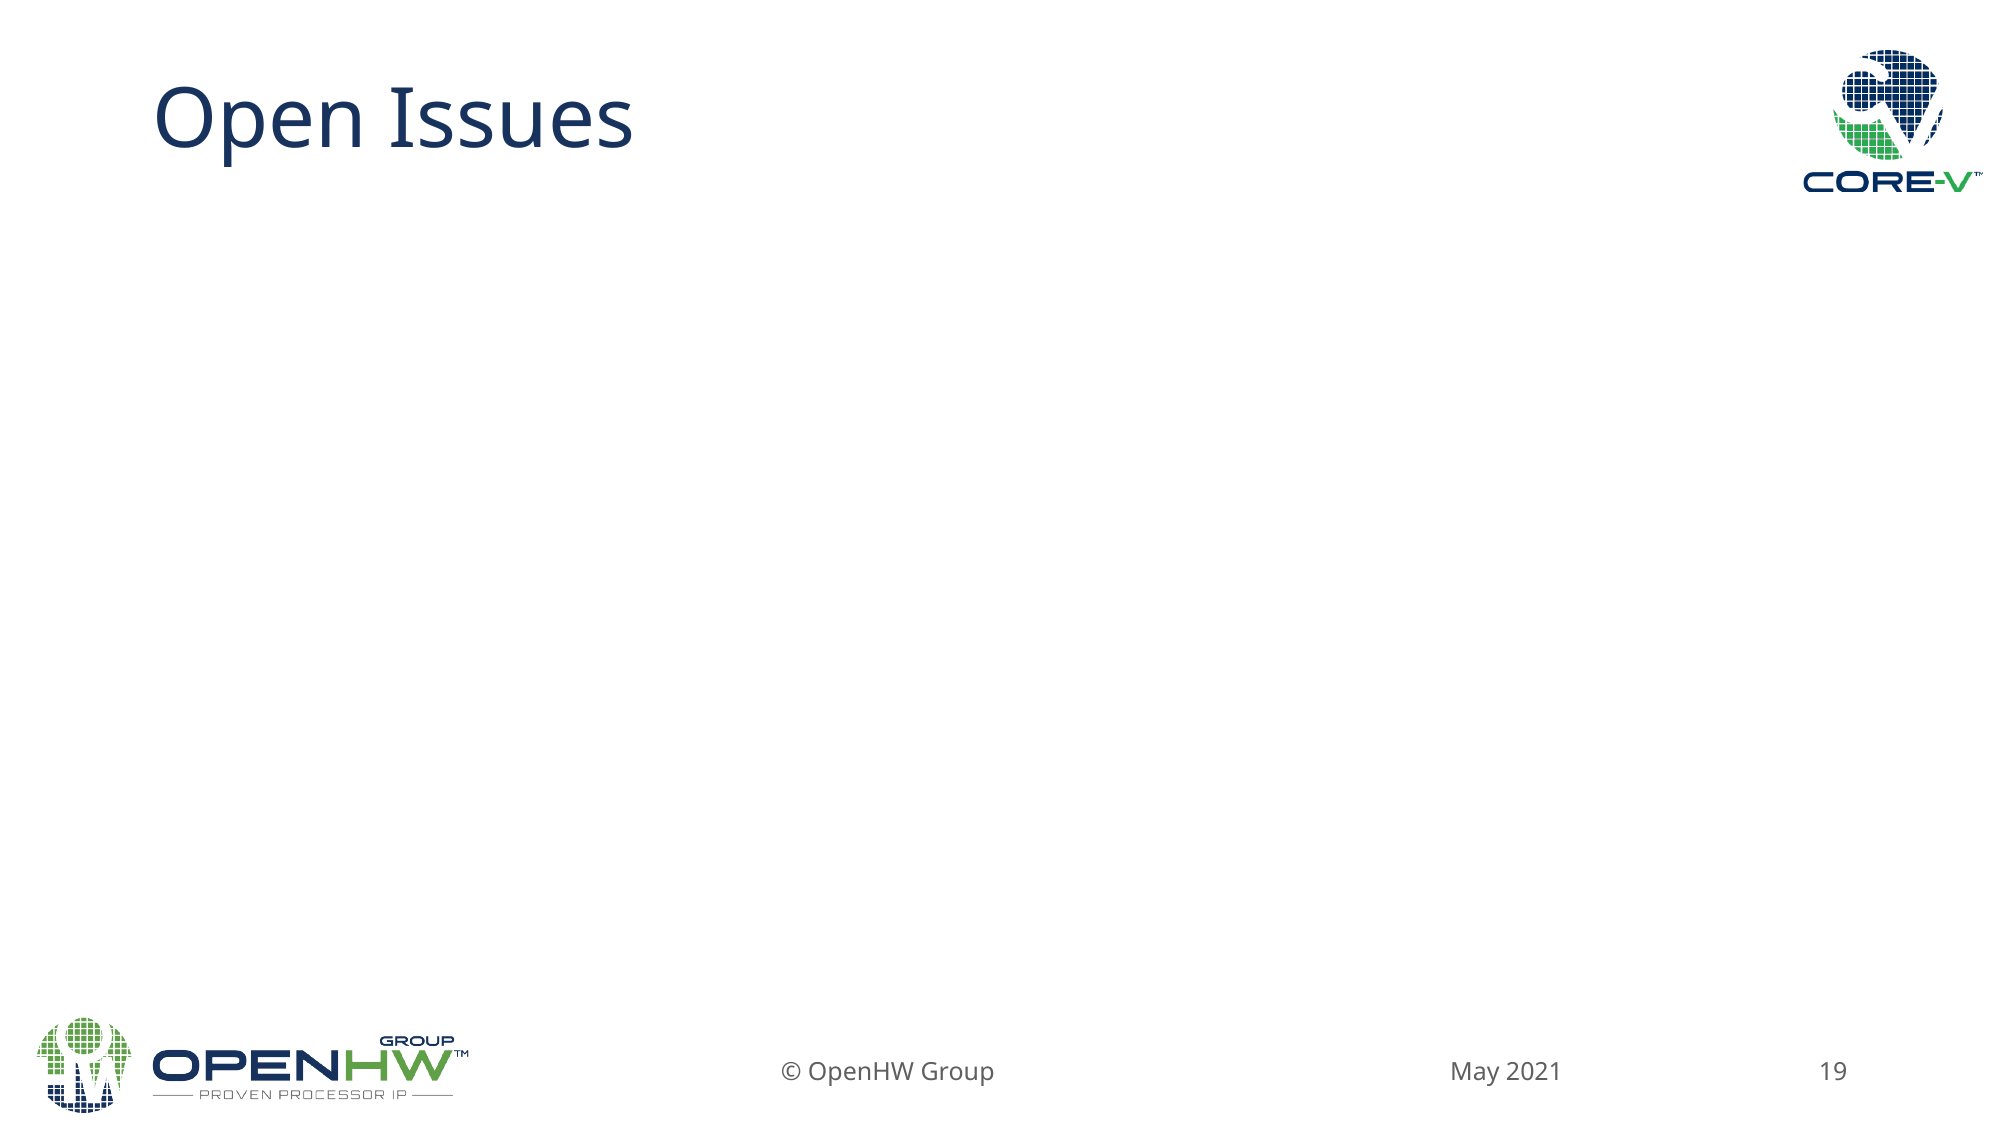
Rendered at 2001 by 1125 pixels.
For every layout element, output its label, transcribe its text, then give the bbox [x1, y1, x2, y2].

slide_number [1335, 1040, 1678, 1101]
slide_number 19 [1782, 1042, 1863, 1103]
picture [32, 1013, 473, 1117]
title Open Issues [137, 59, 1804, 181]
footer © OpenHW Group [550, 1042, 1226, 1103]
